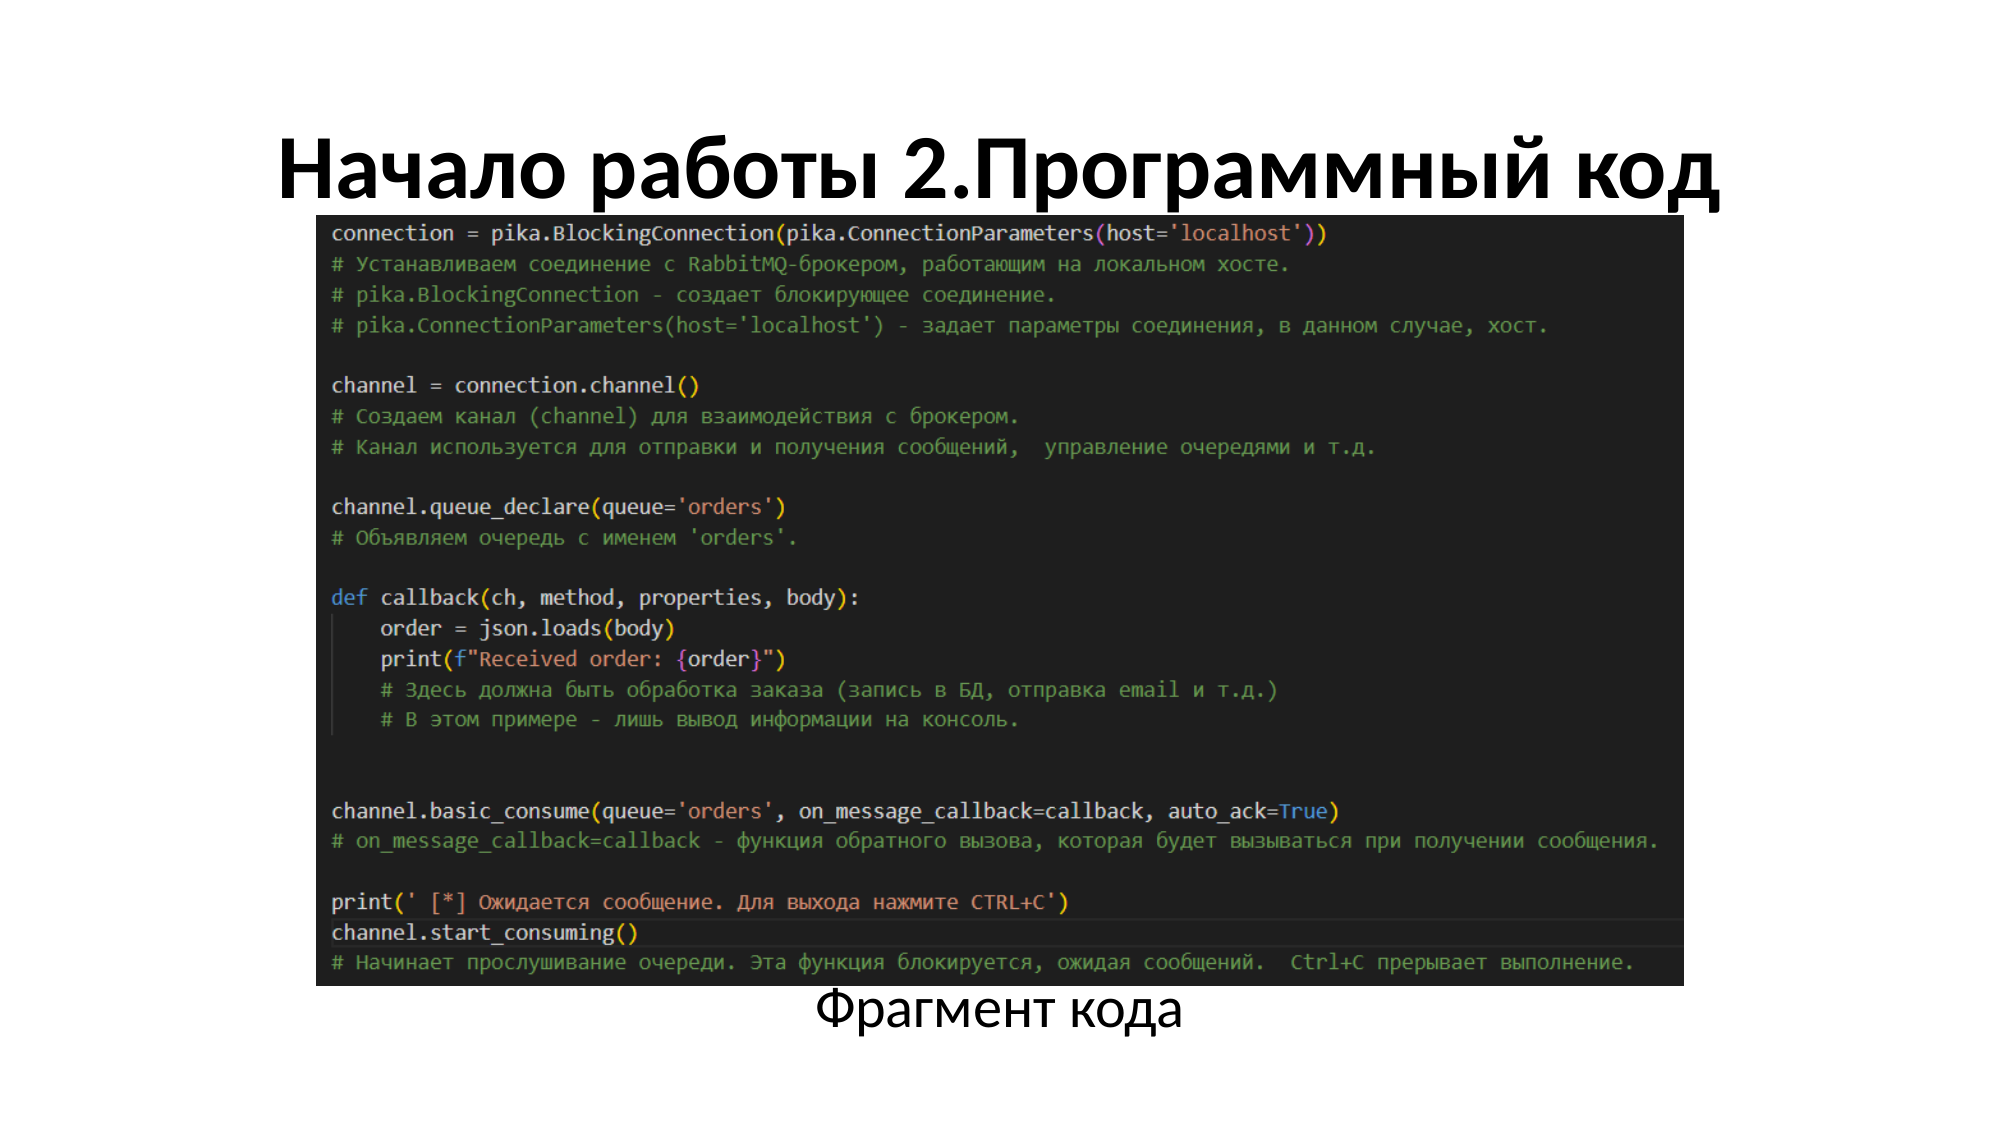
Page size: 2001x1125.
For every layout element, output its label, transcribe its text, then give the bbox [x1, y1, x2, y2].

title Начало работы 2.Программный код [137, 59, 1863, 278]
picture [316, 215, 1684, 986]
text_box Фрагмент кода [137, 969, 1863, 1069]
